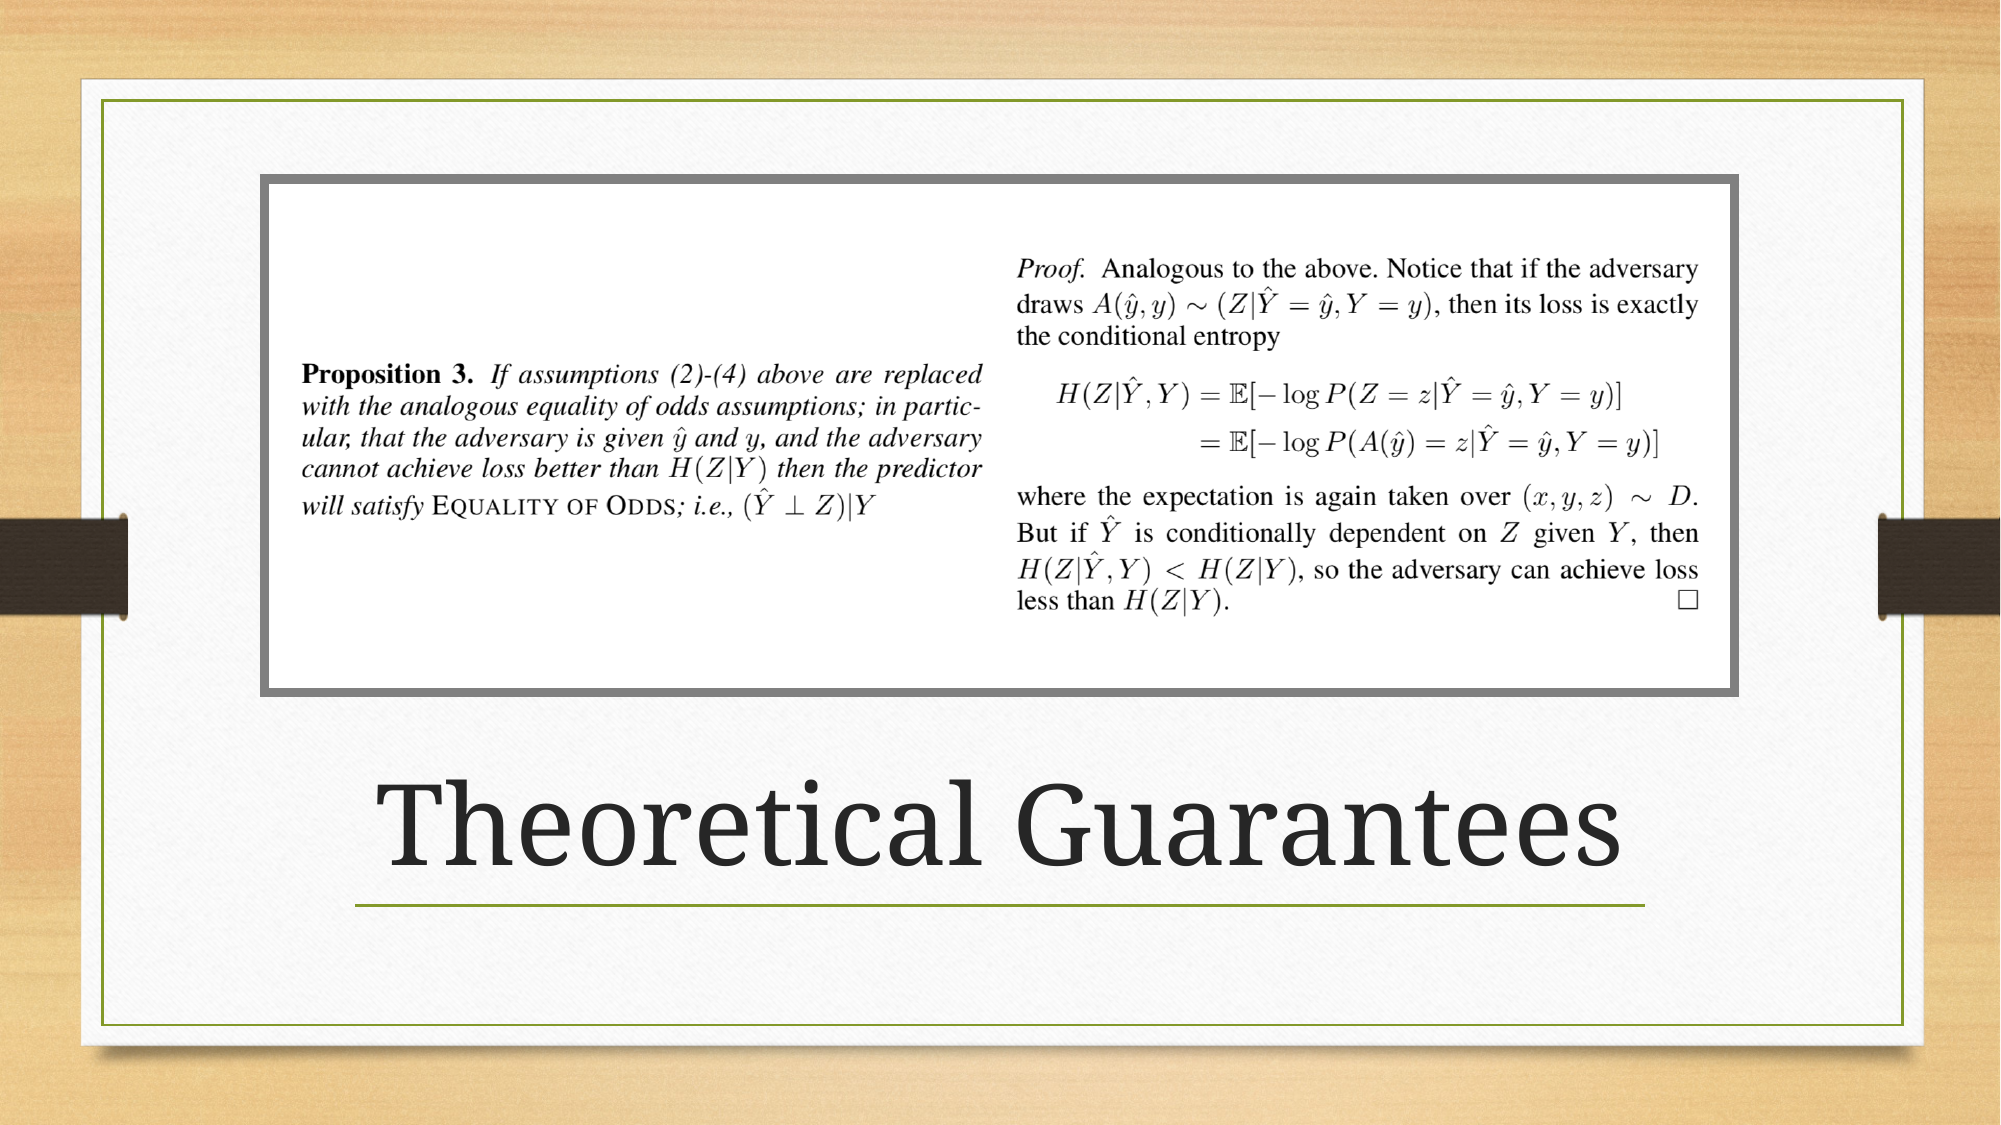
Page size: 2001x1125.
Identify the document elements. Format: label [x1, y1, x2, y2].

text_box [0, 0, 2000, 1125]
picture [1013, 250, 1708, 621]
picture [291, 347, 988, 524]
